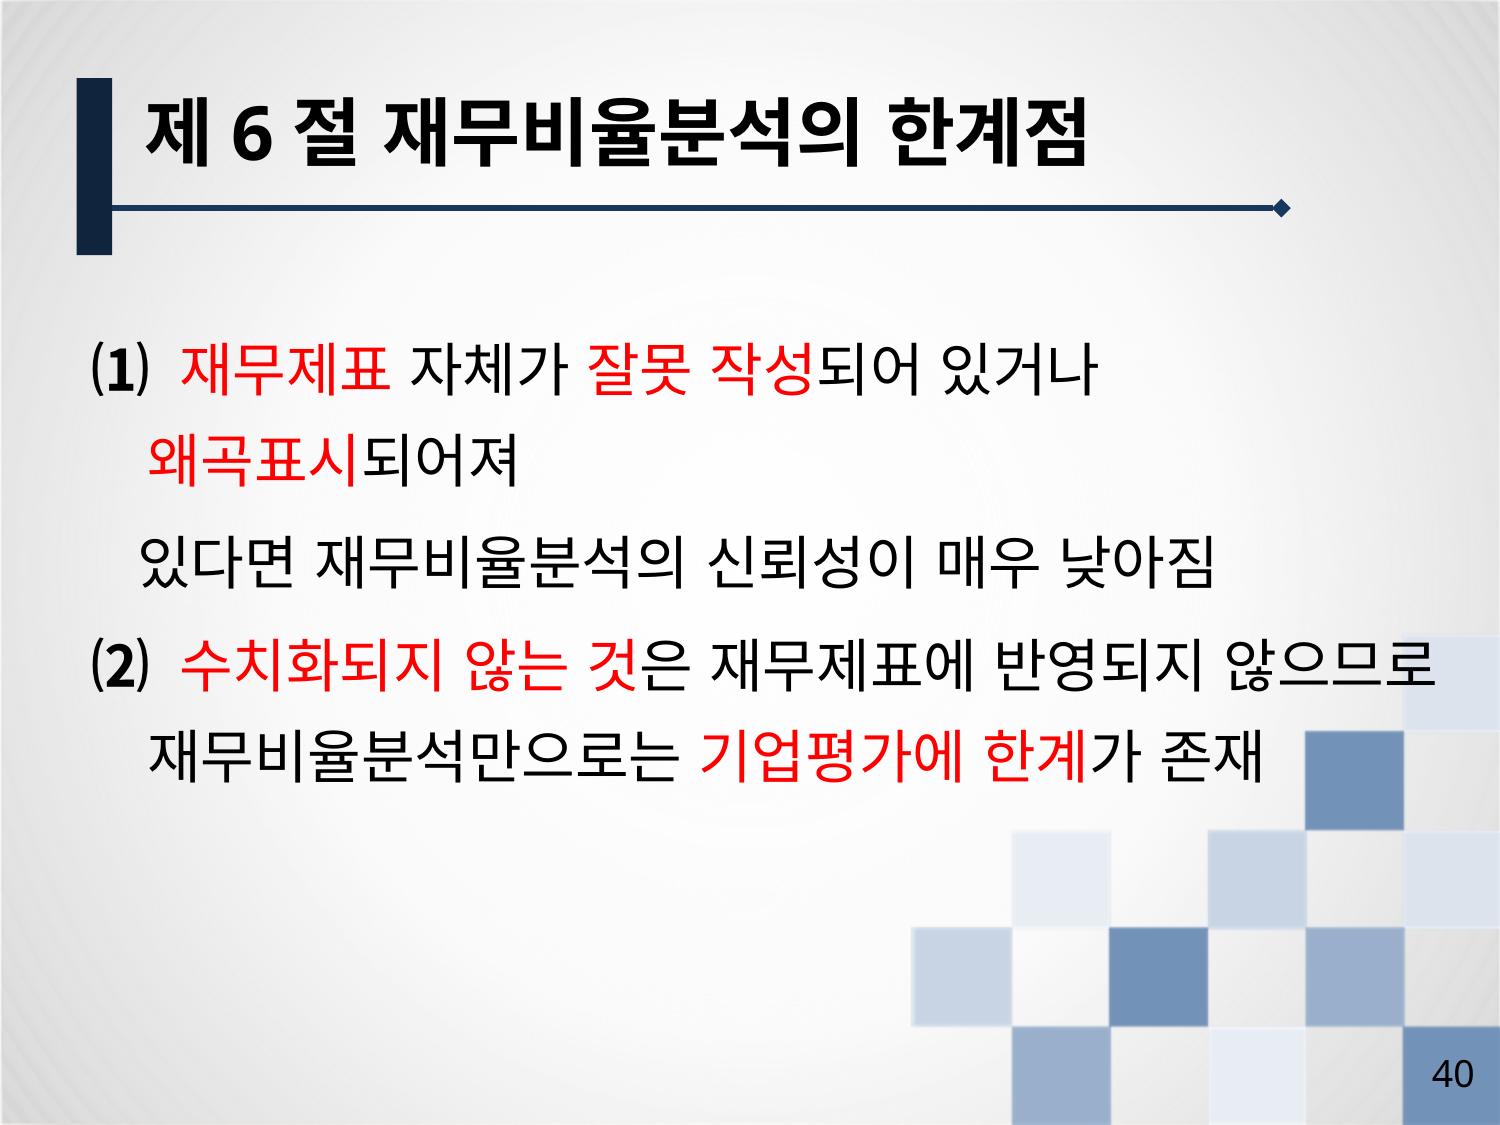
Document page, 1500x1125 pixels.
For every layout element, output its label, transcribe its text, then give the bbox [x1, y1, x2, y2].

text_box [75, 76, 114, 257]
picture [0, 0, 1500, 1125]
text_box 제6절 재무비율분석의 한계점 [129, 78, 1235, 183]
list ⑴ 재무제표 자체가 잘못 작성되어 있거나 왜곡표시되어져 있다면 재무비율분석의 신뢰성이 매우 낮아짐 ⑵ 수치화되지 않는 것은 재무제표에 반영되지 않으므로 재무비율분석만으로는 기업평가에 한계가 존재 [75, 304, 1459, 976]
slide_number 39 [1139, 1045, 1490, 1106]
